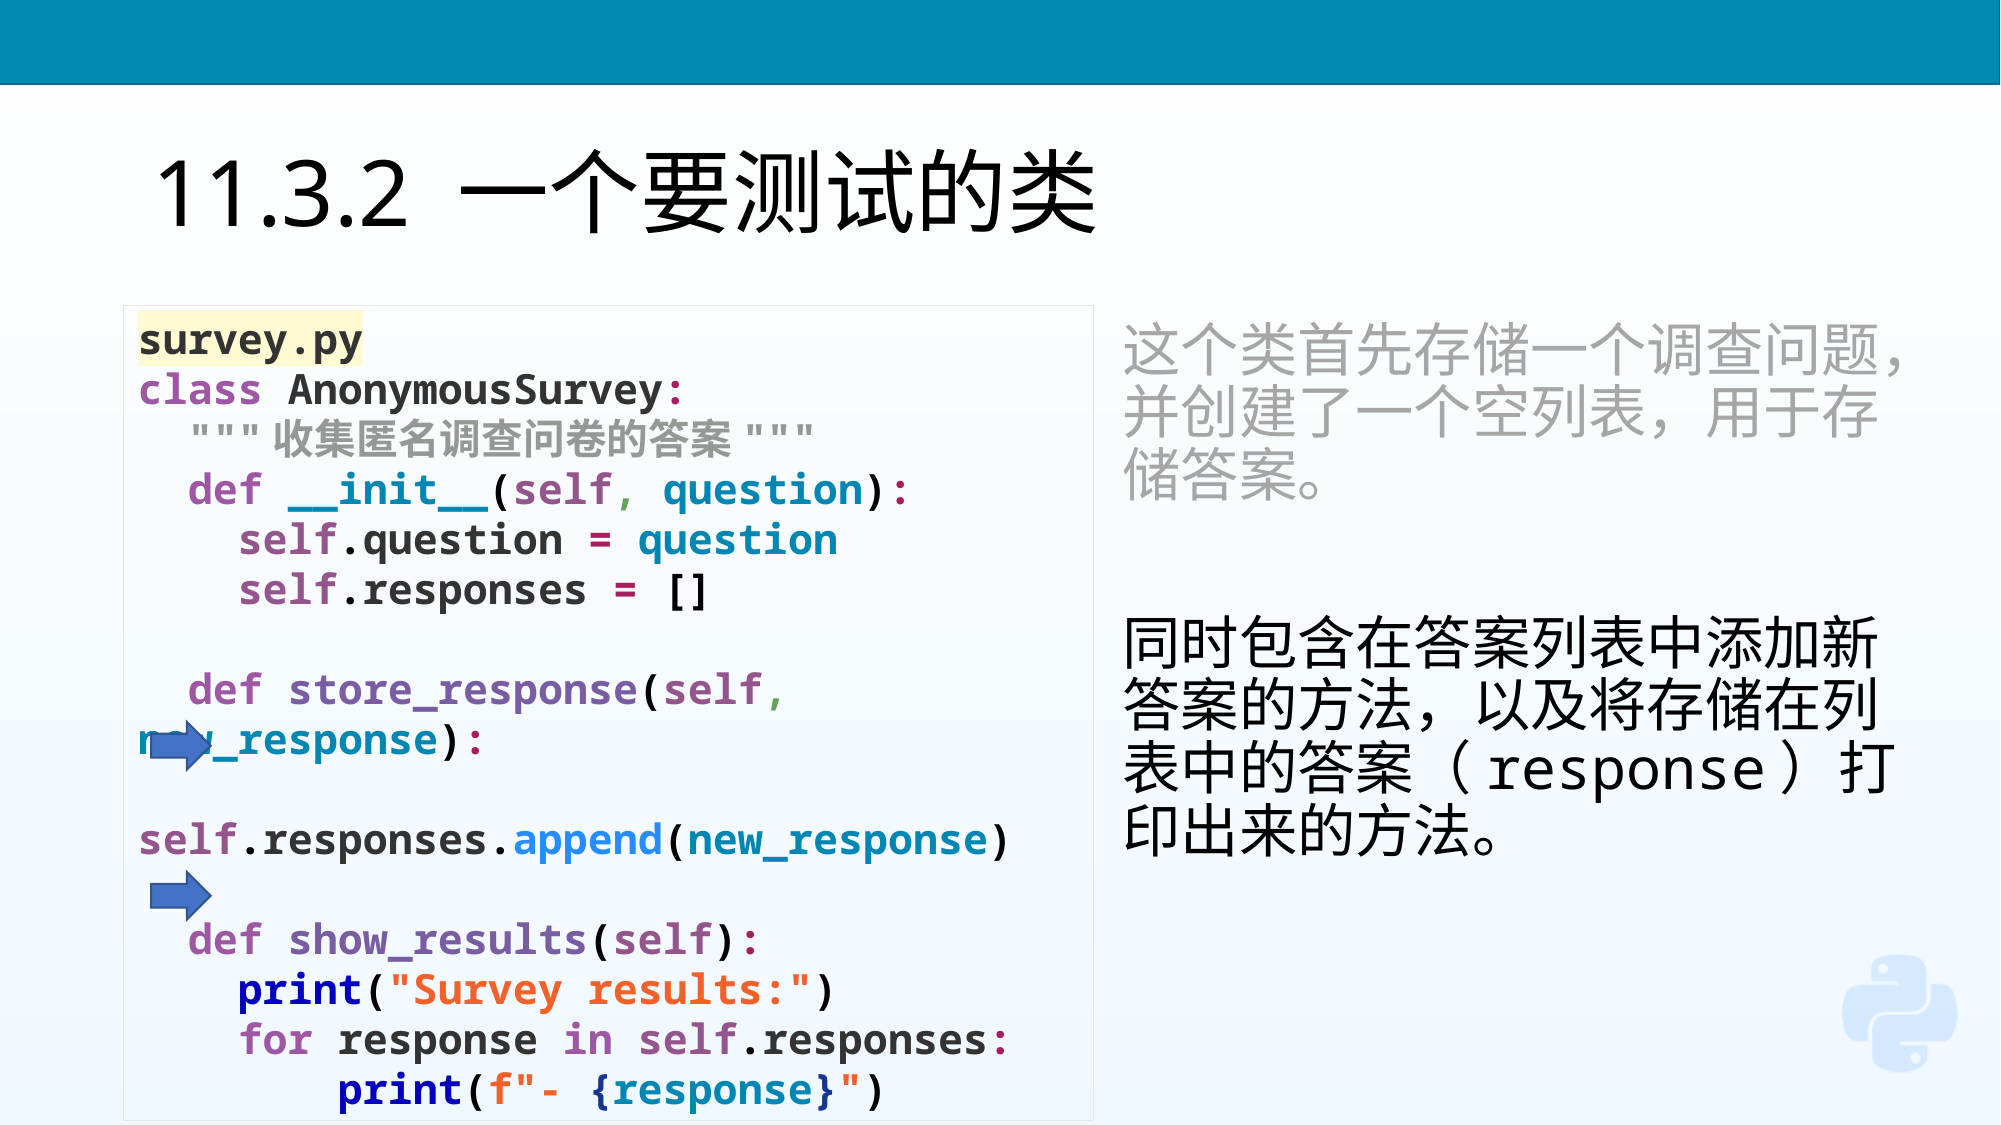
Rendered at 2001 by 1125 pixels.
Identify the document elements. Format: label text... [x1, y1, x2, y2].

title 11.3.2 一个要测试的类 [137, 113, 1863, 280]
picture [1842, 946, 1958, 1081]
list 这个类首先存储一个调查问题，并创建了一个空列表，用于存储答案。 同时包含在答案列表中添加新答案的方法，以及将存储在列表中的答案（response）打印出来的方法。 [1107, 313, 1930, 1028]
text_box [150, 869, 213, 923]
text_box [150, 719, 213, 772]
text_box survey.py class AnonymousSurvey: """收集匿名调查问卷的答案""" def __init__(self, question): self.question = question self.responses = [] def store_response(self, new_response): self.responses.append(new_response) def show_results(self): print("Survey results:") for response in self.responses: print(f"- {response}") [123, 305, 1094, 1121]
